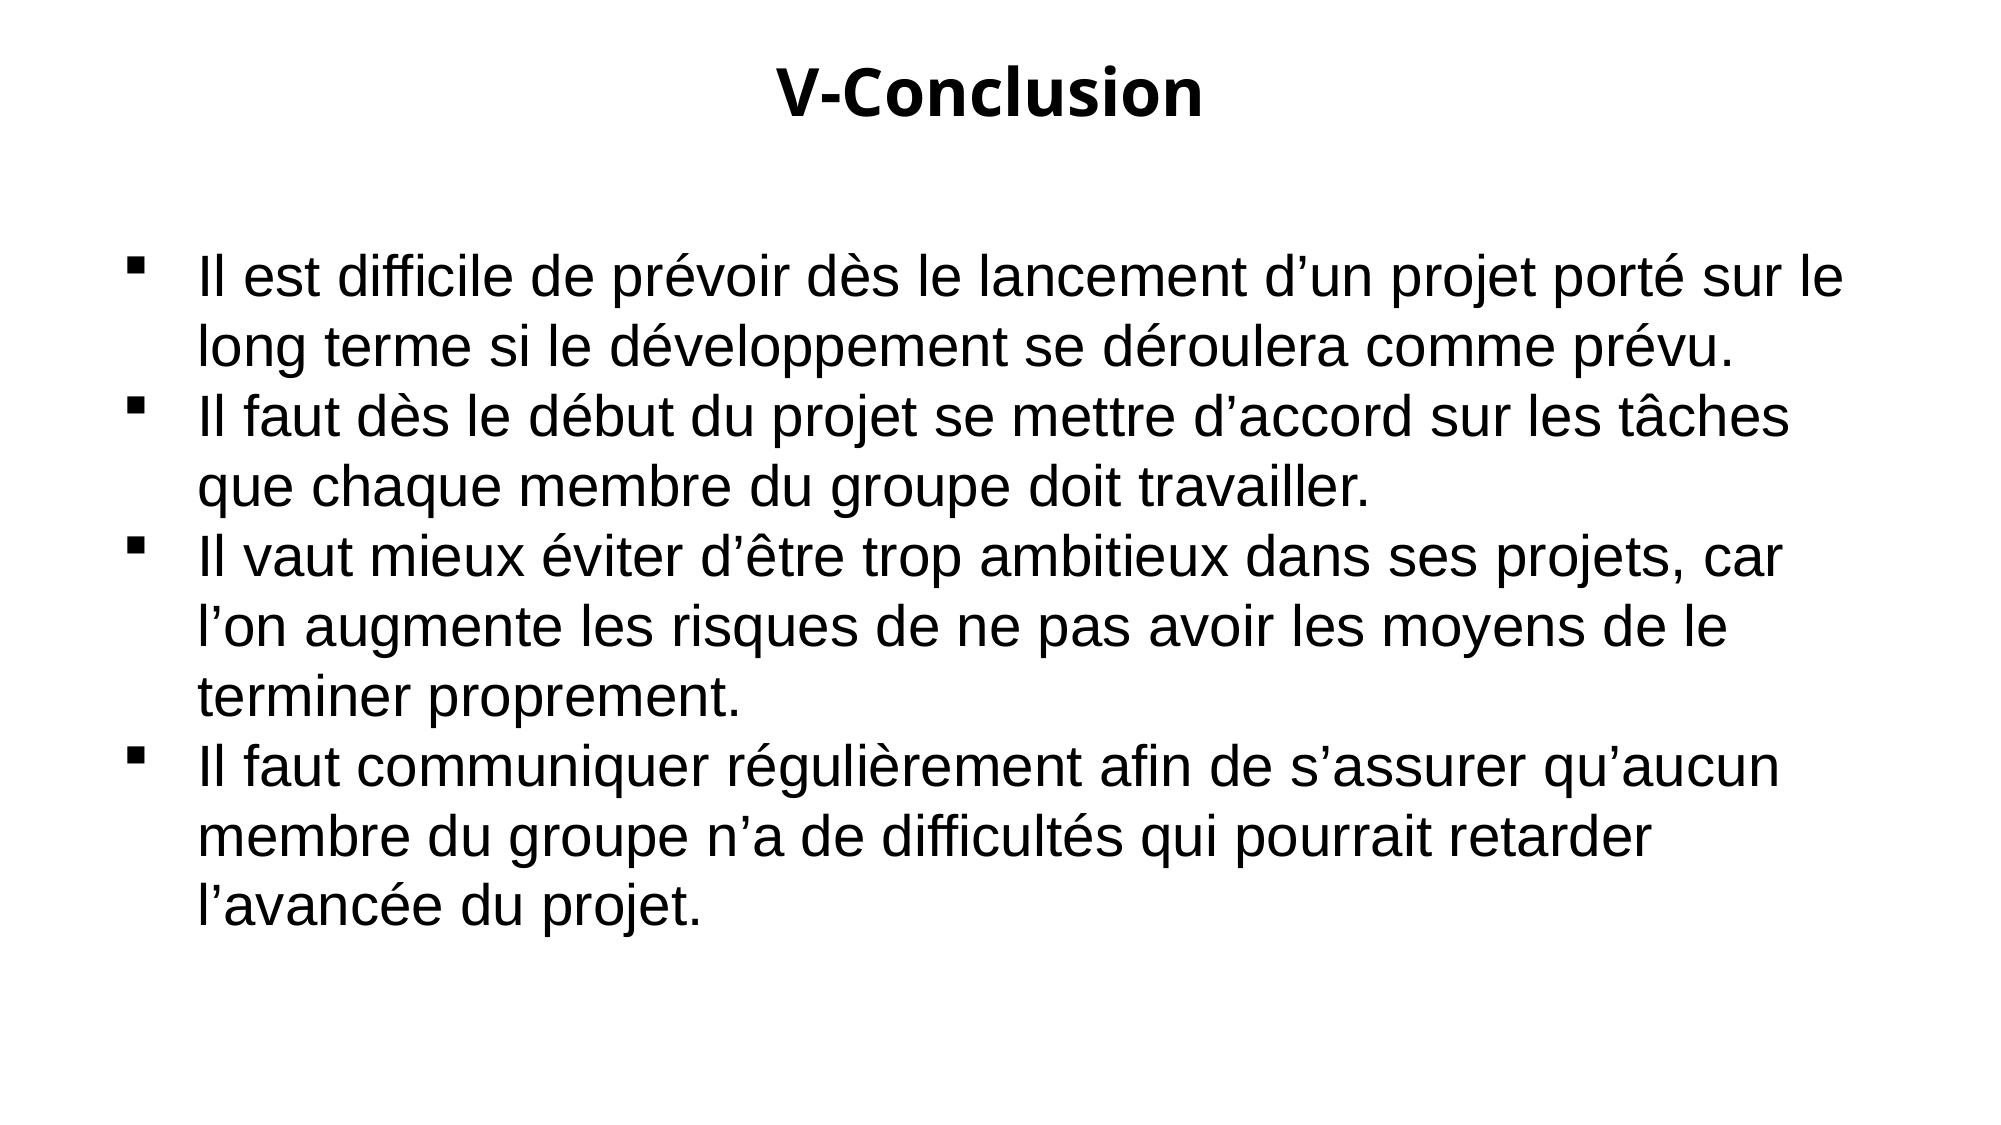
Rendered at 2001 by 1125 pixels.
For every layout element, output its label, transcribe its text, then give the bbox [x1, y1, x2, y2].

title V-Conclusion [249, 60, 1750, 139]
subtitle Il est difficile de prévoir dès le lancement d’un projet porté sur le long terme si le développement se déroulera comme prévu. Il faut dès le début du projet se mettre d’accord sur les tâches que chaque membre du groupe doit travailler. Il vaut mieux éviter d’être trop ambitieux dans ses projets, car l’on augmente les risques de ne pas avoir les moyens de le terminer proprement. Il faut communiquer régulièrement afin de s’assurer qu’aucun membre du groupe n’a de difficultés qui pourrait retarder l’avancée du projet. [107, 230, 1908, 1032]
